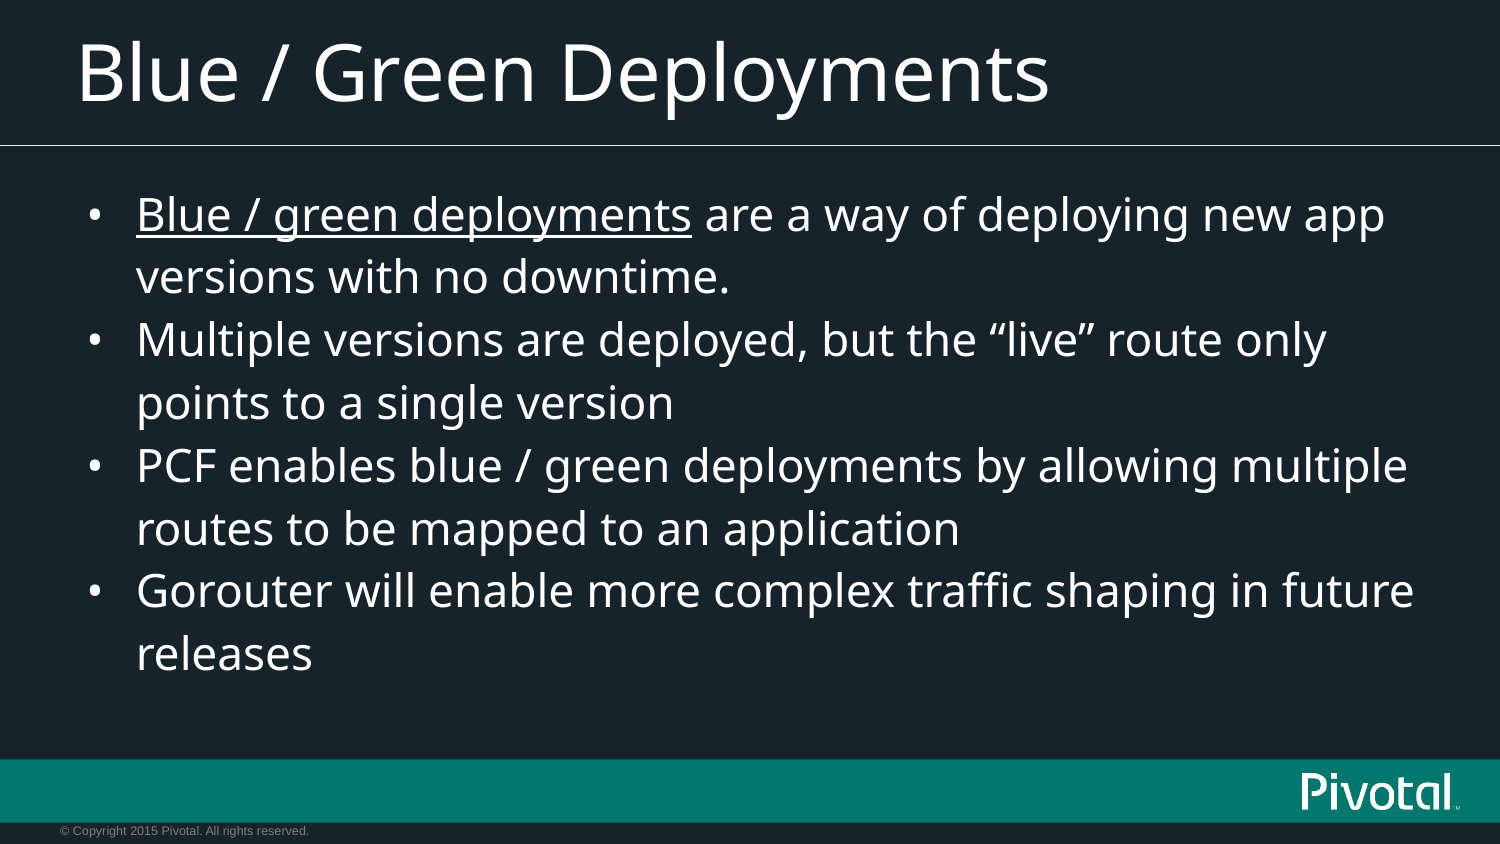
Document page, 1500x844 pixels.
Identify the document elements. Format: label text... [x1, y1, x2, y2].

picture [1302, 773, 1460, 810]
list Blue / green deployments are a way of deploying new app versions with no downtime. Multiple versions are deployed, but the “live” route only points to a single version PCF enables blue / green deployments by allowing multiple routes to be mapped to an application Gorouter will enable more complex traffic shaping in future releases [74, 181, 1426, 688]
title Blue / Green Deployments [74, 3, 1426, 137]
